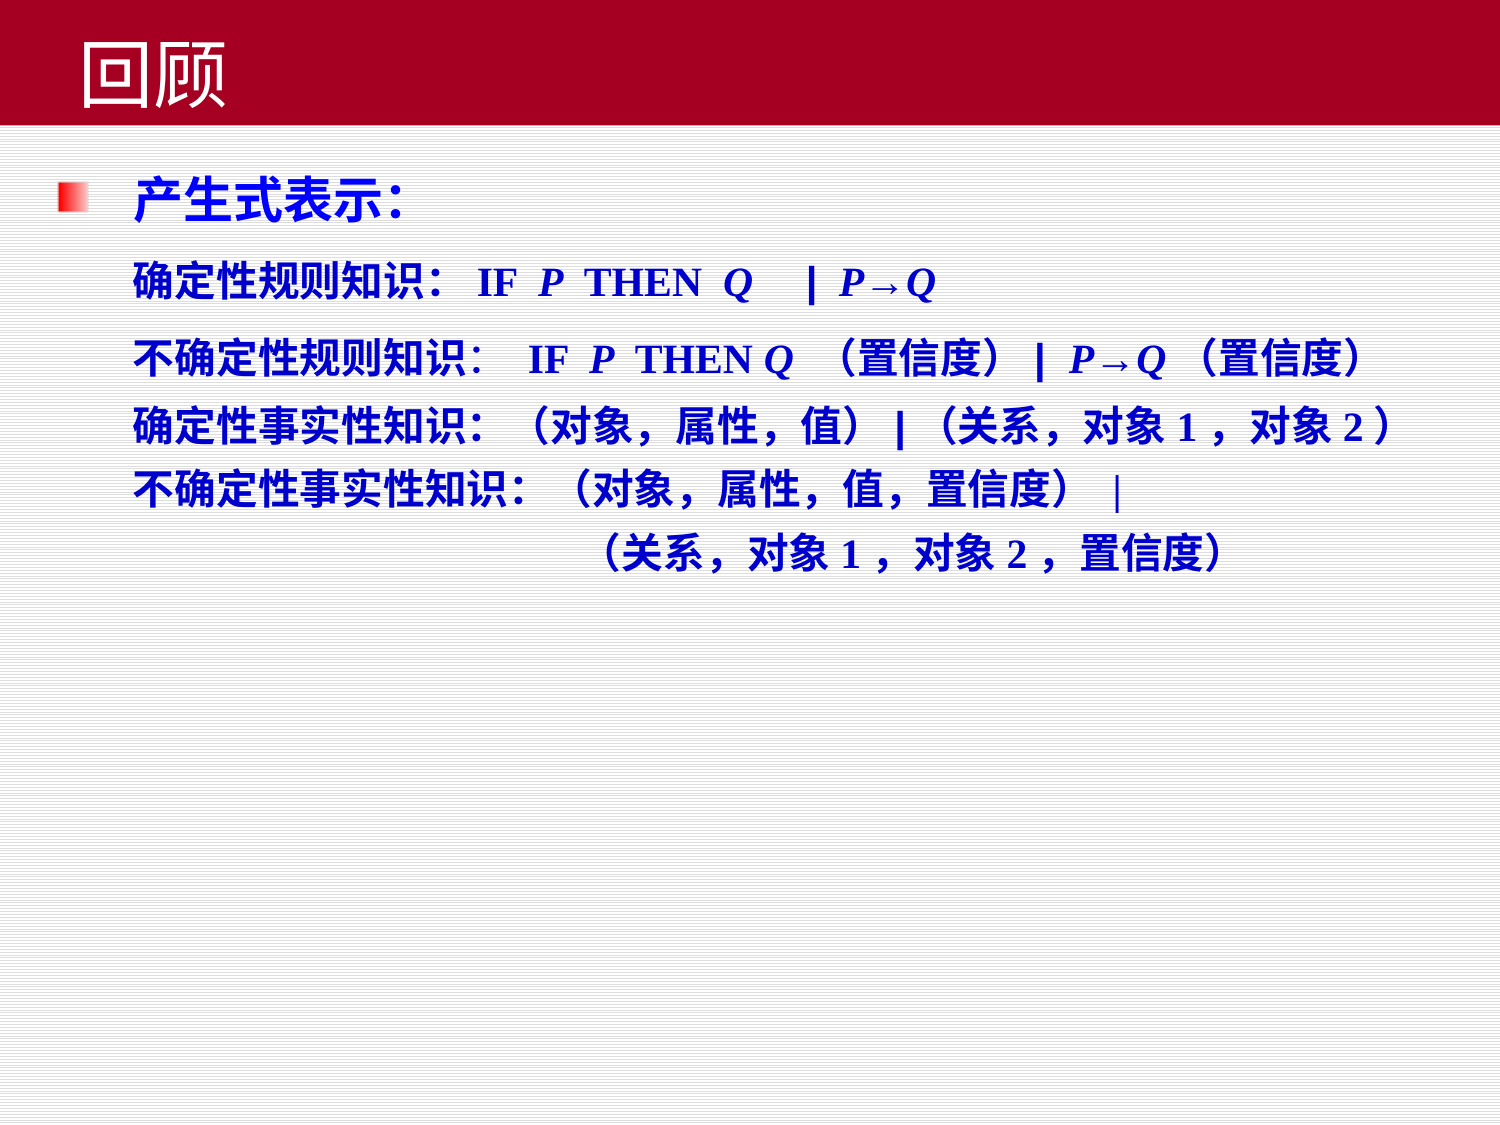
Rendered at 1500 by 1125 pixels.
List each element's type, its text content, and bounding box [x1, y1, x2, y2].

picture [56, 180, 92, 216]
list 产生式表示： 确定性规则知识：IF P THEN Q | P→Q 不确定性规则知识： IF P THEN Q （置信度）| P→Q（置信度） 确定性事实性知识：（对象，属性，值）|（关系，对象1，对象2） 不确定性事实性知识：（对象，属性，值，置信度） | （关系，对象1，对象2，置信度） [40, 148, 1460, 1036]
title 回顾 [0, 0, 1500, 126]
slide_number [1109, 1052, 1461, 1125]
